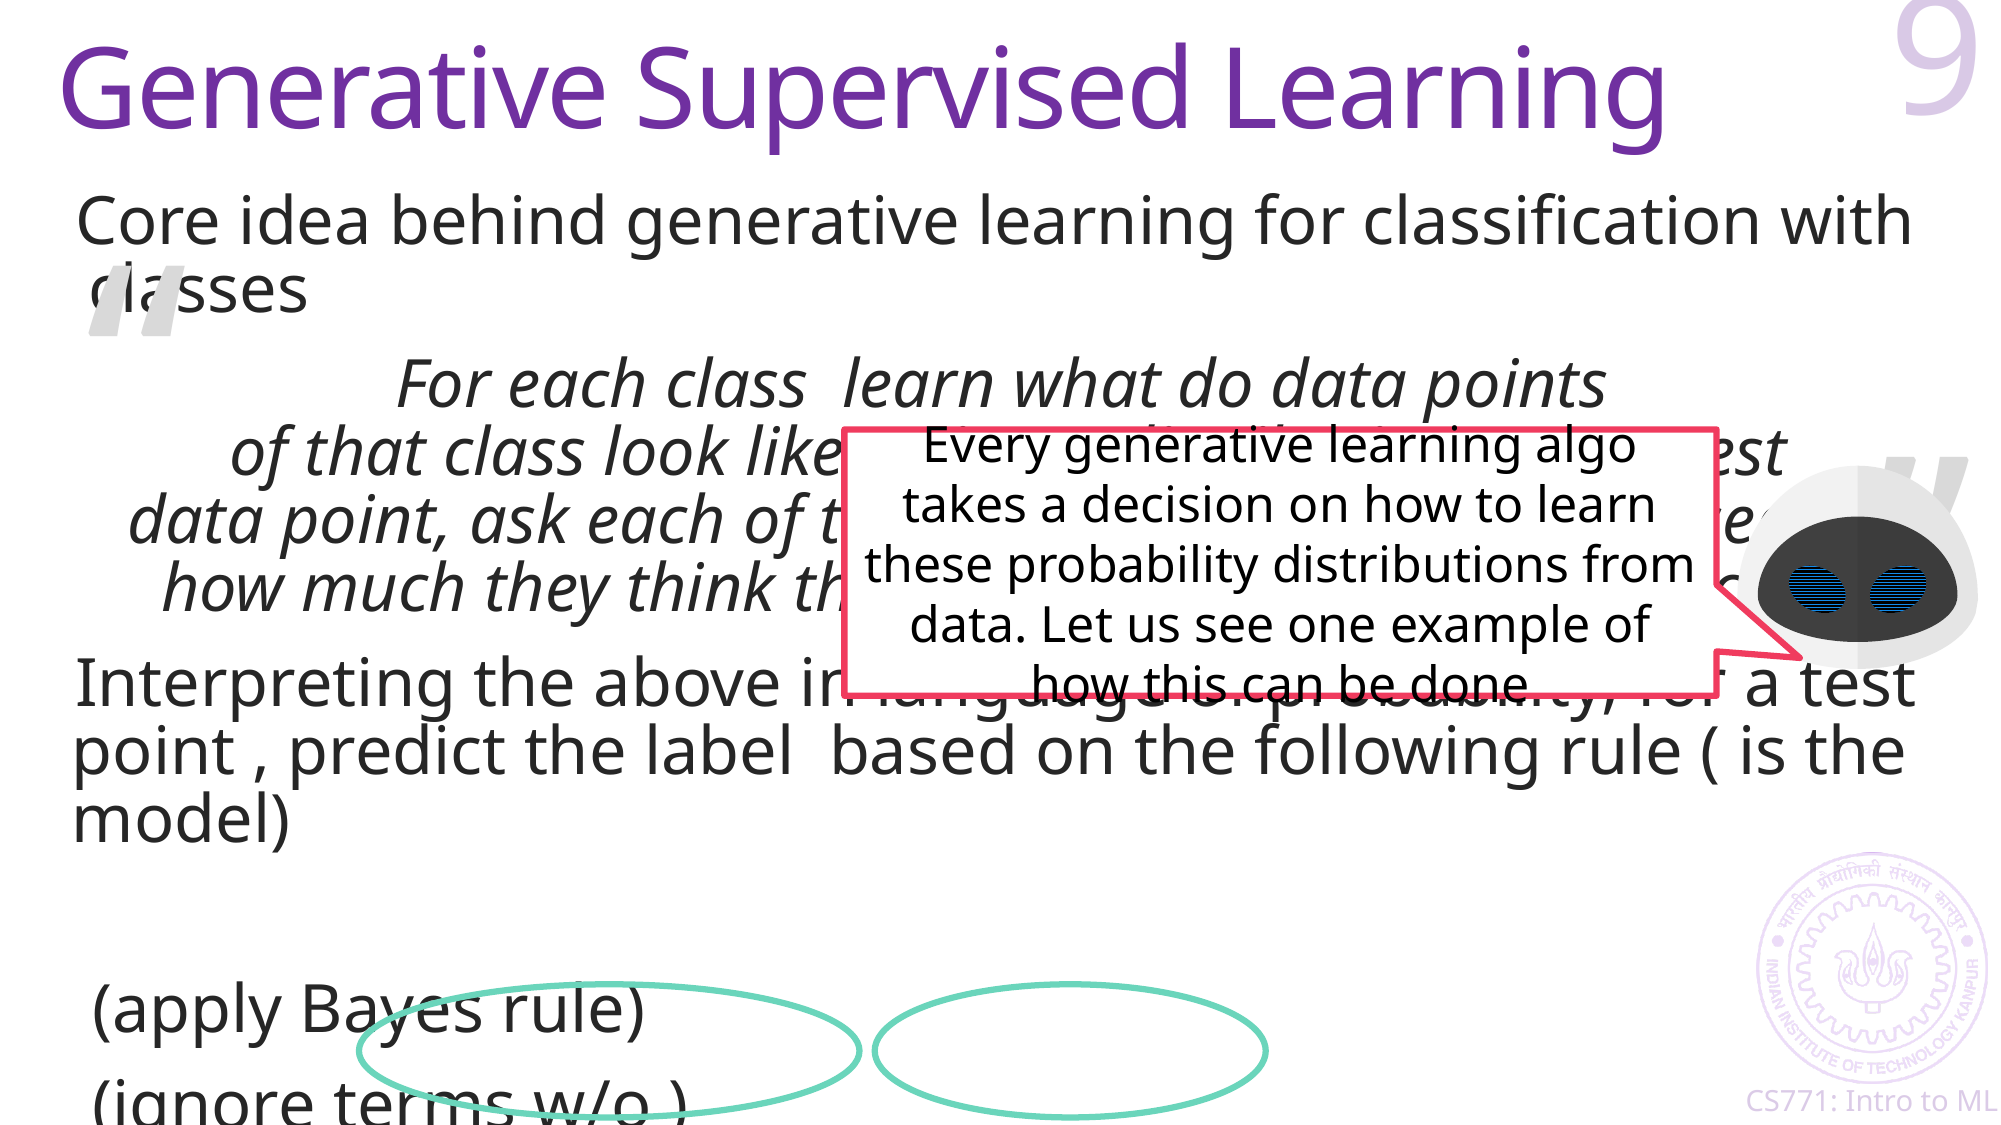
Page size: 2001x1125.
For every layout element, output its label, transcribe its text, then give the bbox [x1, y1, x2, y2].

text_box “ [1824, 257, 1988, 618]
text_box [357, 983, 861, 1119]
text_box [1736, 465, 1979, 670]
text_box “ [71, 176, 234, 537]
slide_number 9 [1520, 6, 2000, 183]
text_box Every generative learning algo takes a decision on how to learn these probability distributions from data. Let us see one example of how this can be done [843, 428, 1736, 697]
title Generative Supervised Learning [41, 5, 1945, 183]
text_box [873, 983, 1267, 1119]
